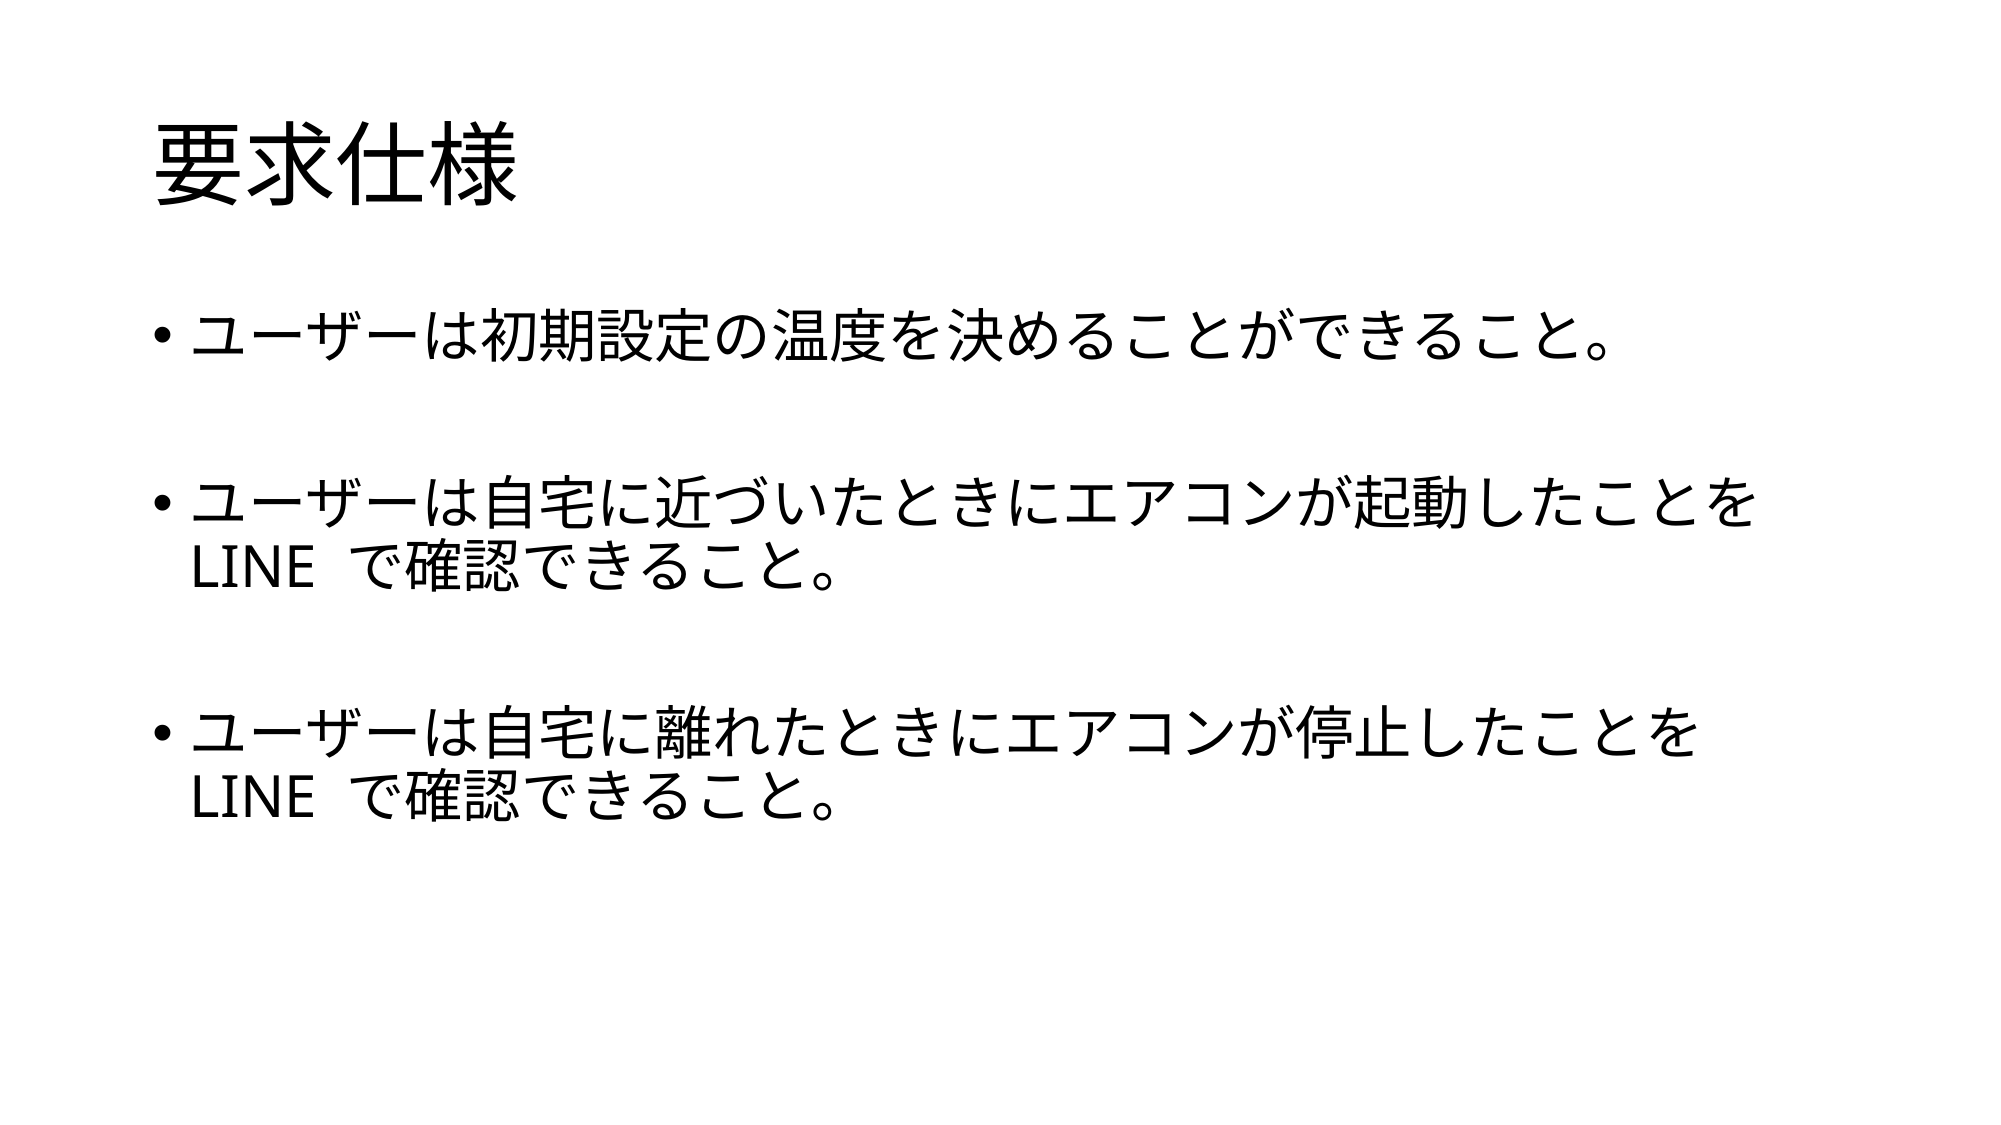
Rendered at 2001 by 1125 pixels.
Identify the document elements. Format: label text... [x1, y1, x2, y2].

title 要求仕様 [137, 59, 1863, 278]
list ユーザーは初期設定の温度を決めることができること。 ユーザーは自宅に近づいたときにエアコンが起動したことを LINE で確認できること。 ユーザーは自宅に離れたときにエアコンが停止したことを LINE で確認できること。 [137, 299, 1863, 1014]
